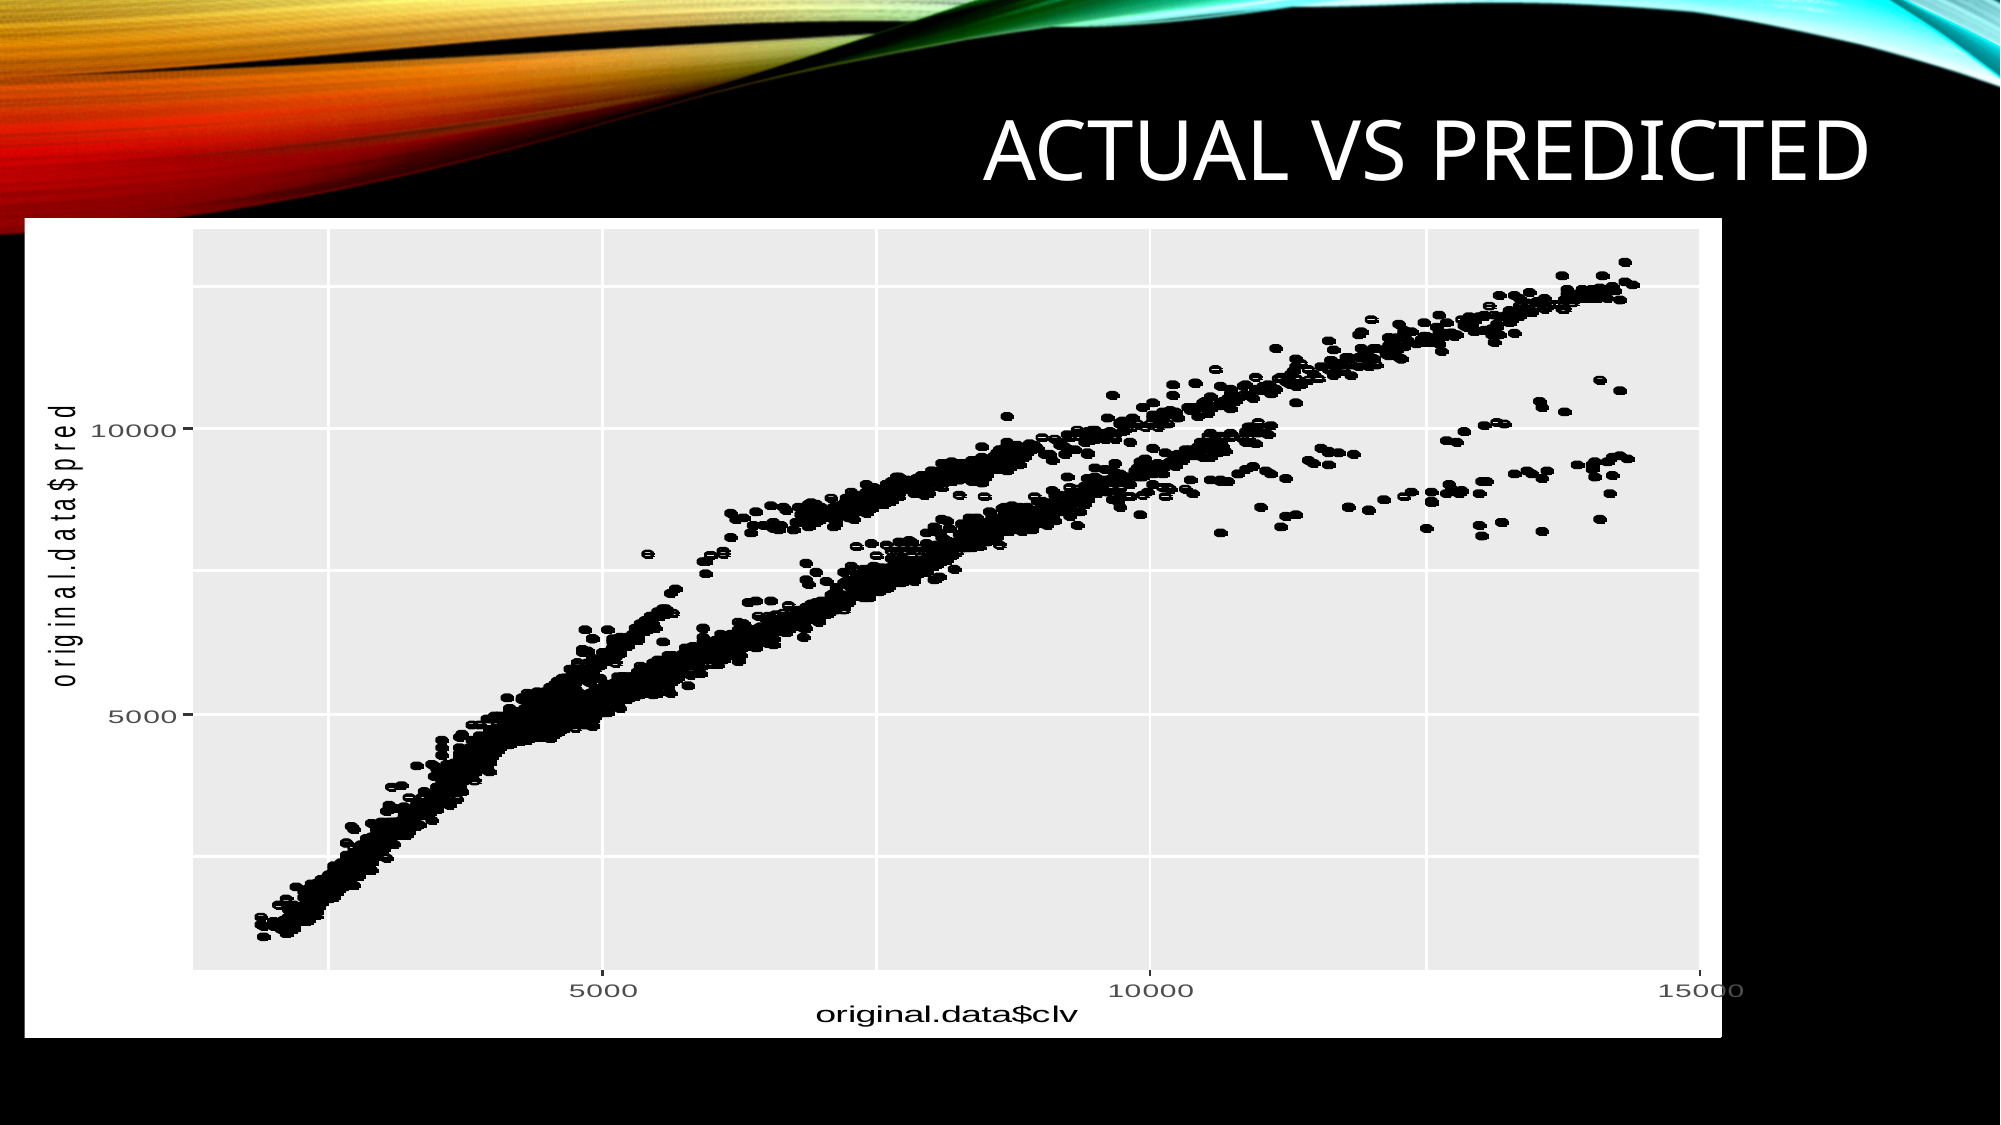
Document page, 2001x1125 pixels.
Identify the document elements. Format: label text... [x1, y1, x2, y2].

picture [0, 0, 2000, 237]
title Actual vs predicted [474, 88, 1888, 217]
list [24, 217, 2000, 1125]
